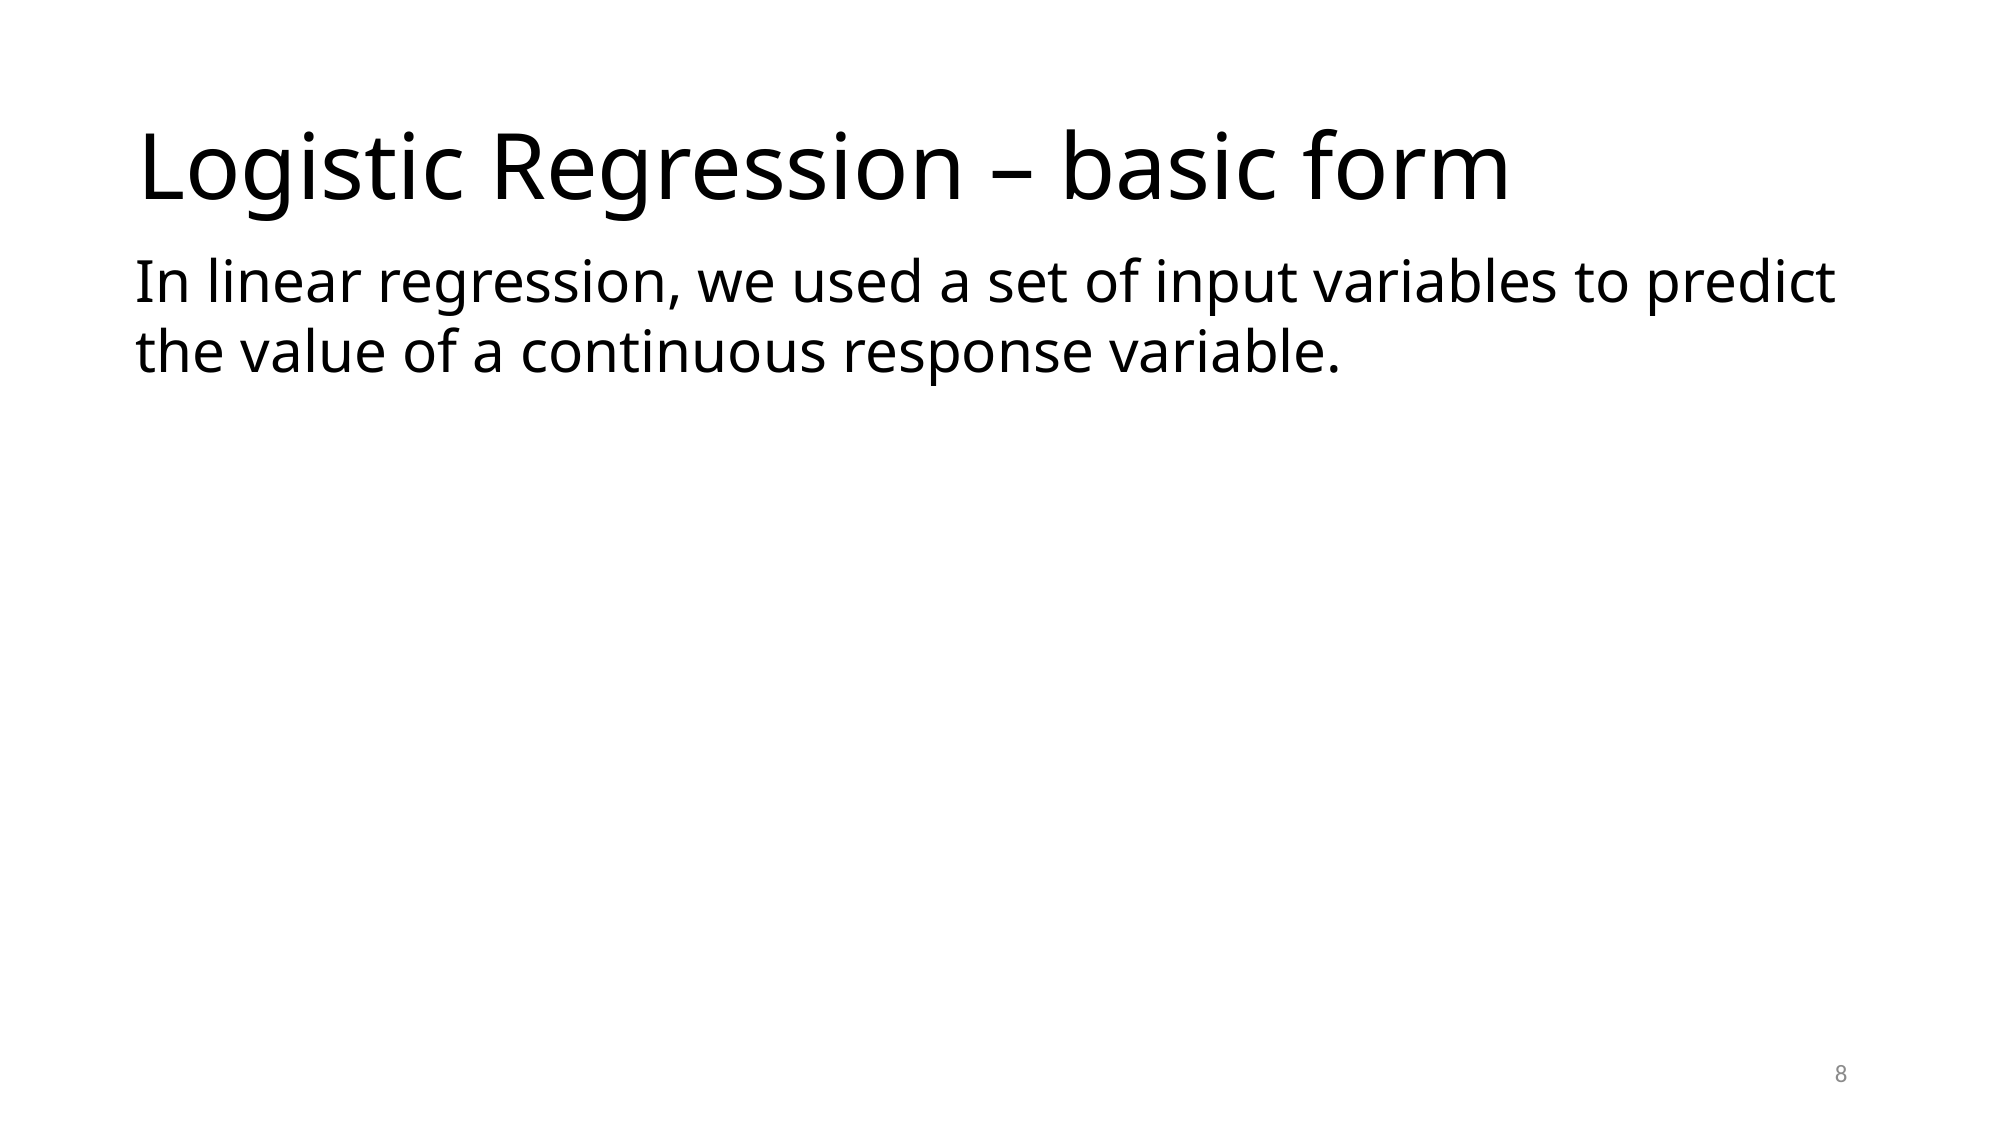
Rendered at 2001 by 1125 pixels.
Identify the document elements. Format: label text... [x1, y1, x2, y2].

text_box In linear regression, we used a set of input variables to predict the value of a continuous response variable. [121, 236, 1912, 392]
text_box Logistic Regression – basic form [137, 59, 1863, 278]
slide_number 8 [1412, 1042, 1863, 1103]
